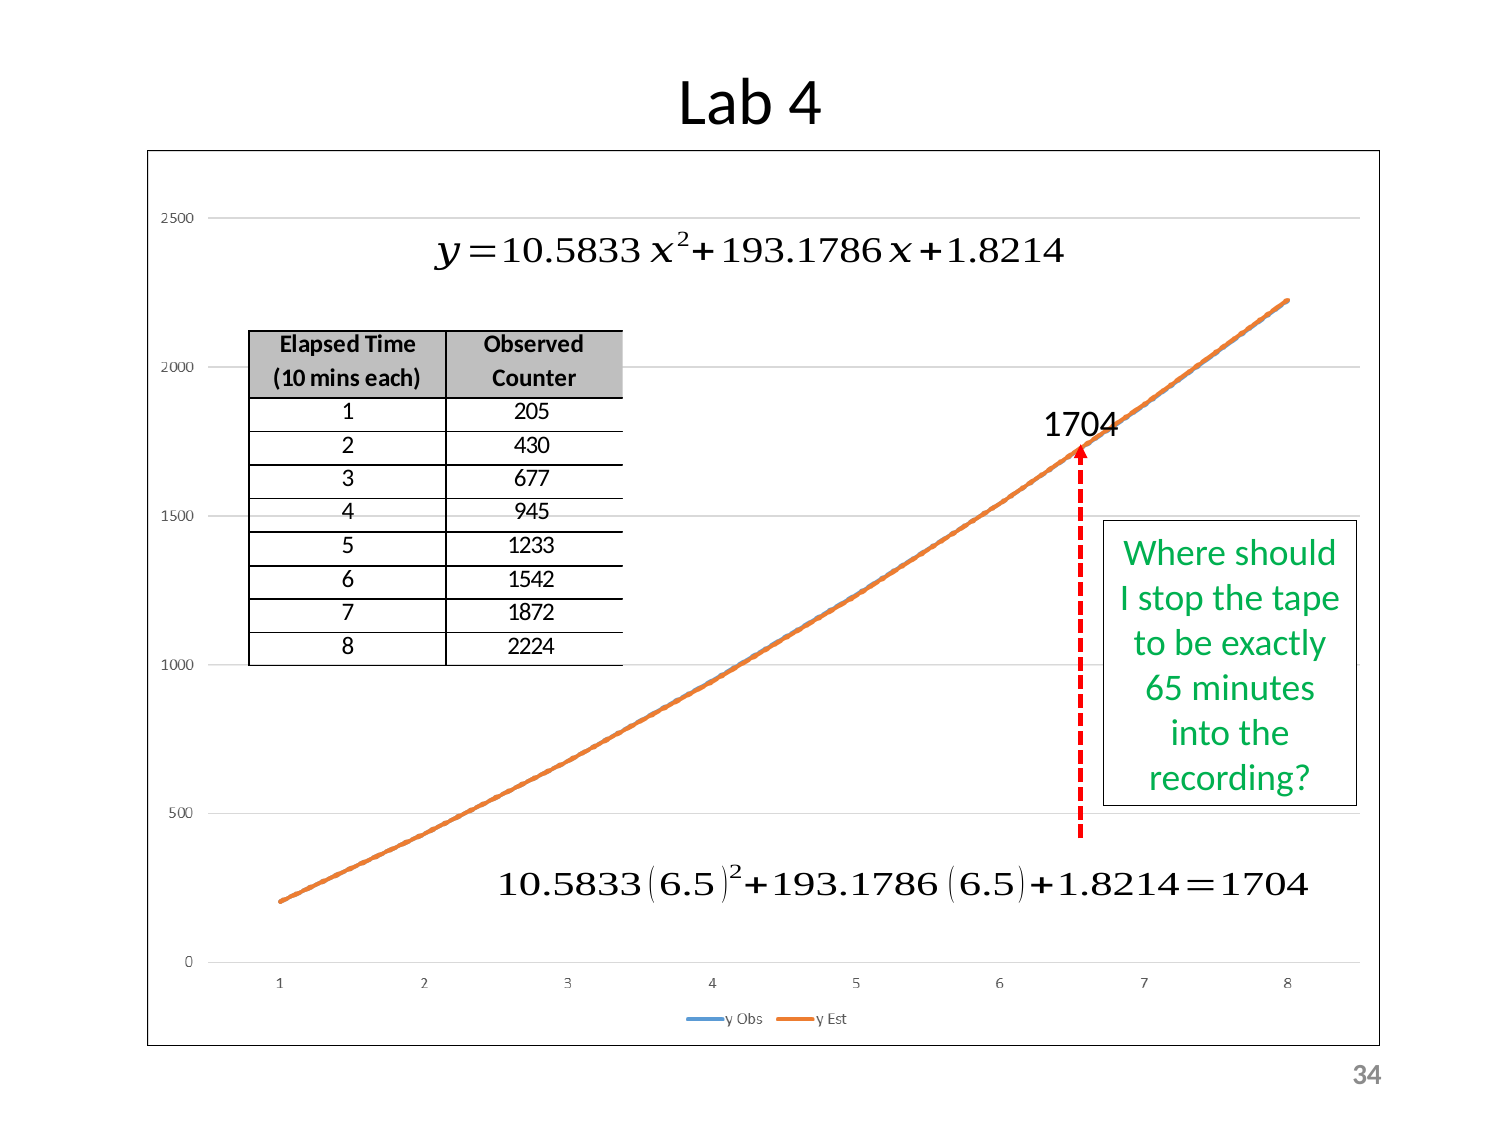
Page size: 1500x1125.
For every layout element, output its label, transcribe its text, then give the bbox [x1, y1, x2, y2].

picture [147, 150, 1380, 1046]
slide_number 34 [1059, 1042, 1397, 1103]
text_box Lab 4 [103, 59, 1397, 241]
